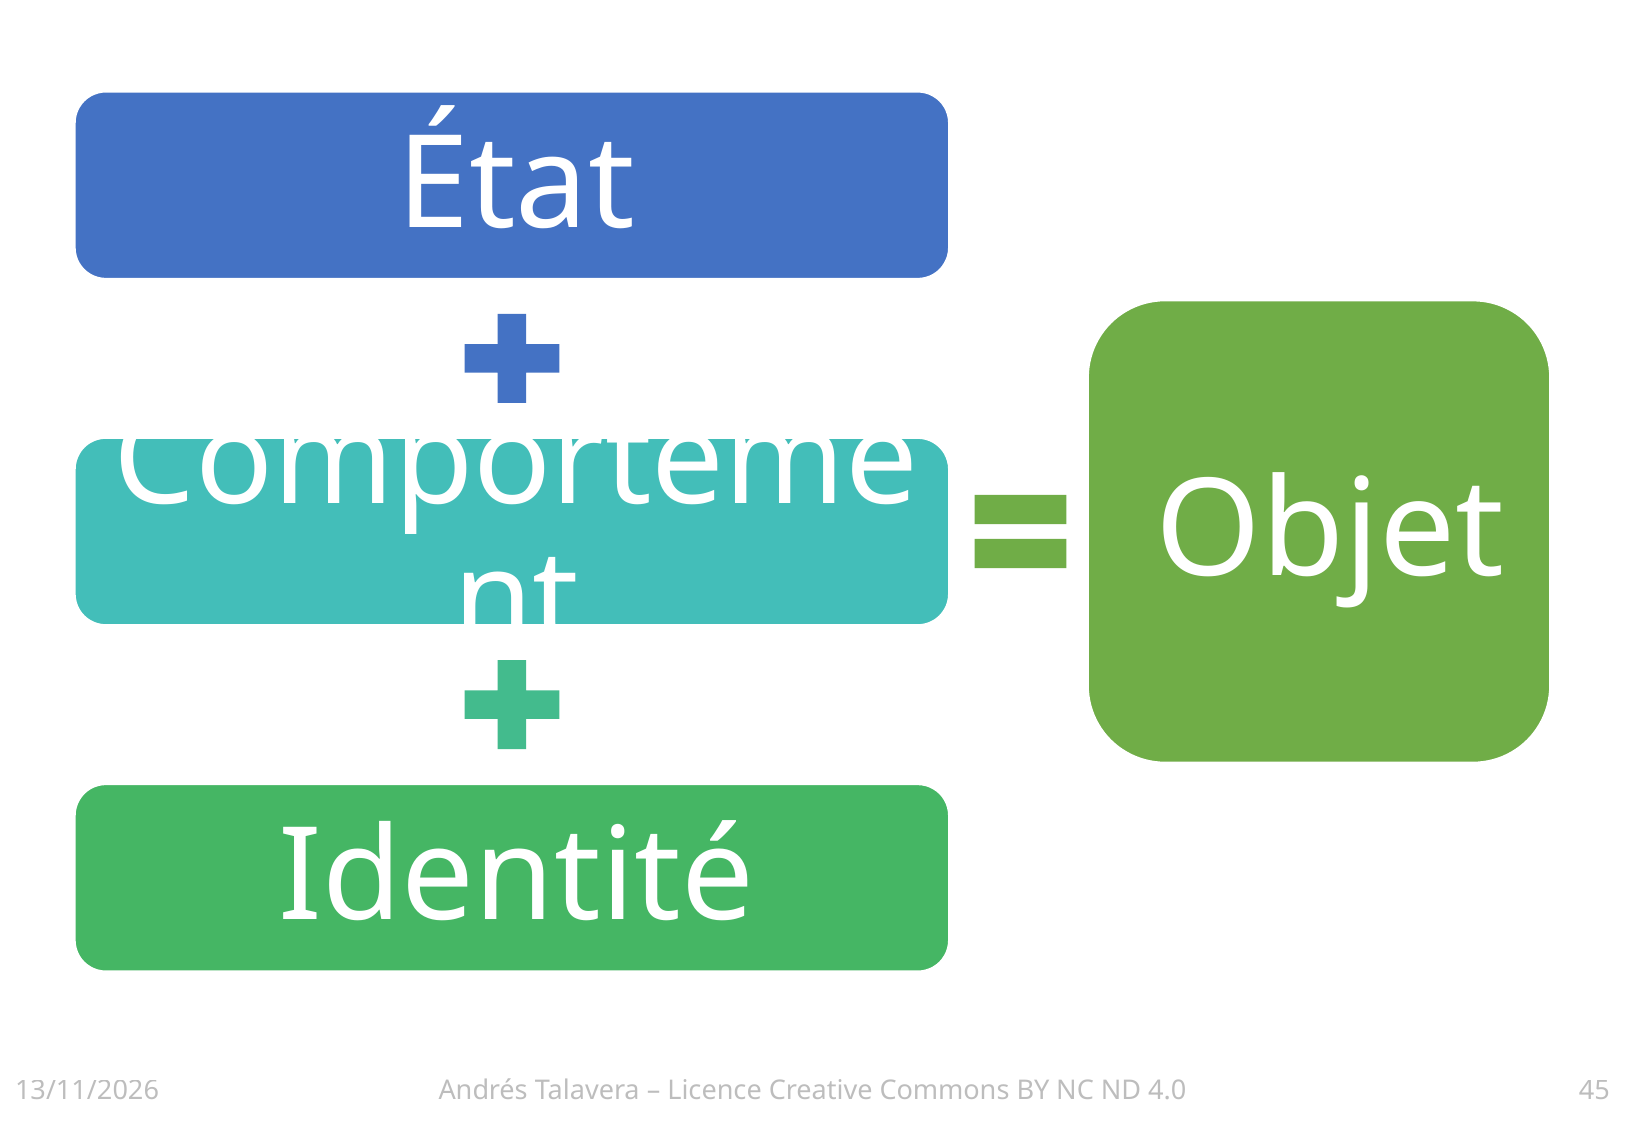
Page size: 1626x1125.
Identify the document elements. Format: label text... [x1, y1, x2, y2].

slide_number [0, 1062, 319, 1125]
slide_number 45 [1305, 1062, 1625, 1125]
footer Andrés Talavera – Licence Creative Commons BY NC ND 4.0 [319, 1063, 1305, 1125]
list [73, 0, 1552, 1063]
